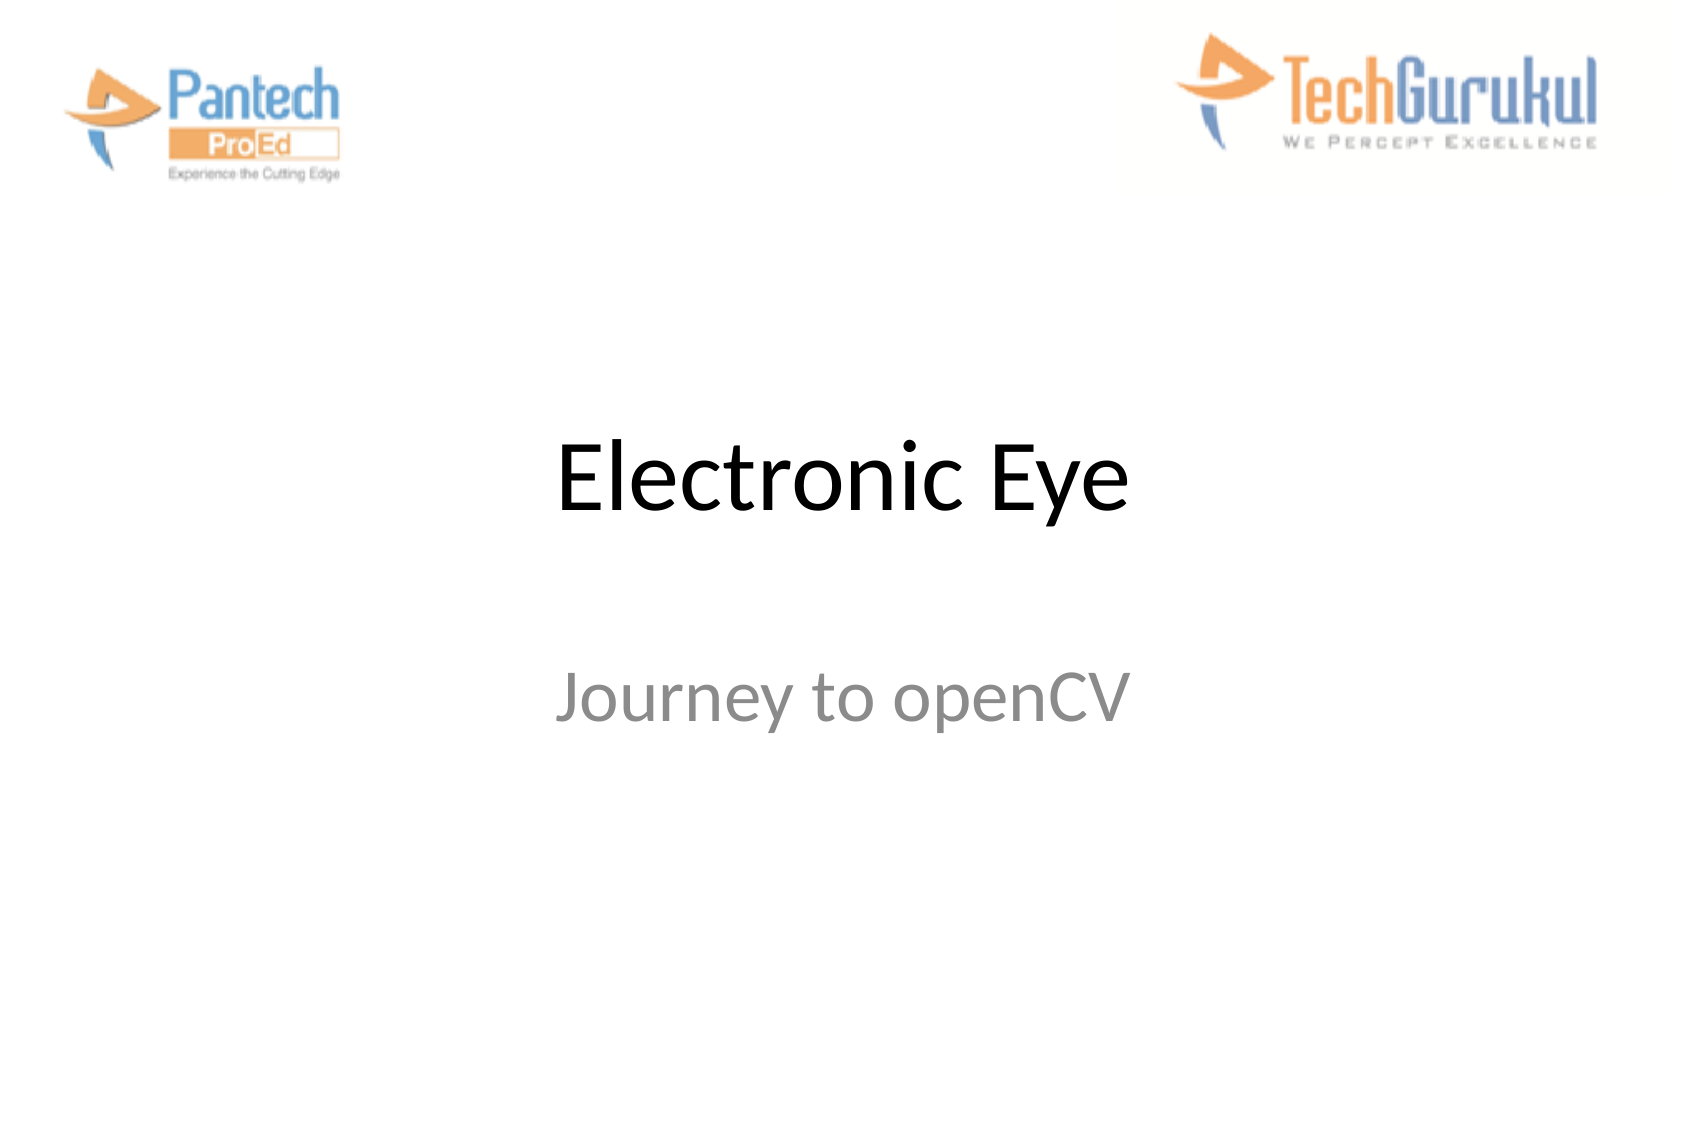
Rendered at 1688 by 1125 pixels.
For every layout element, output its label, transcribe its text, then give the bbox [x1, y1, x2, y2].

subtitle Journey to openCV [253, 637, 1435, 925]
title Electronic Eye [126, 349, 1561, 591]
